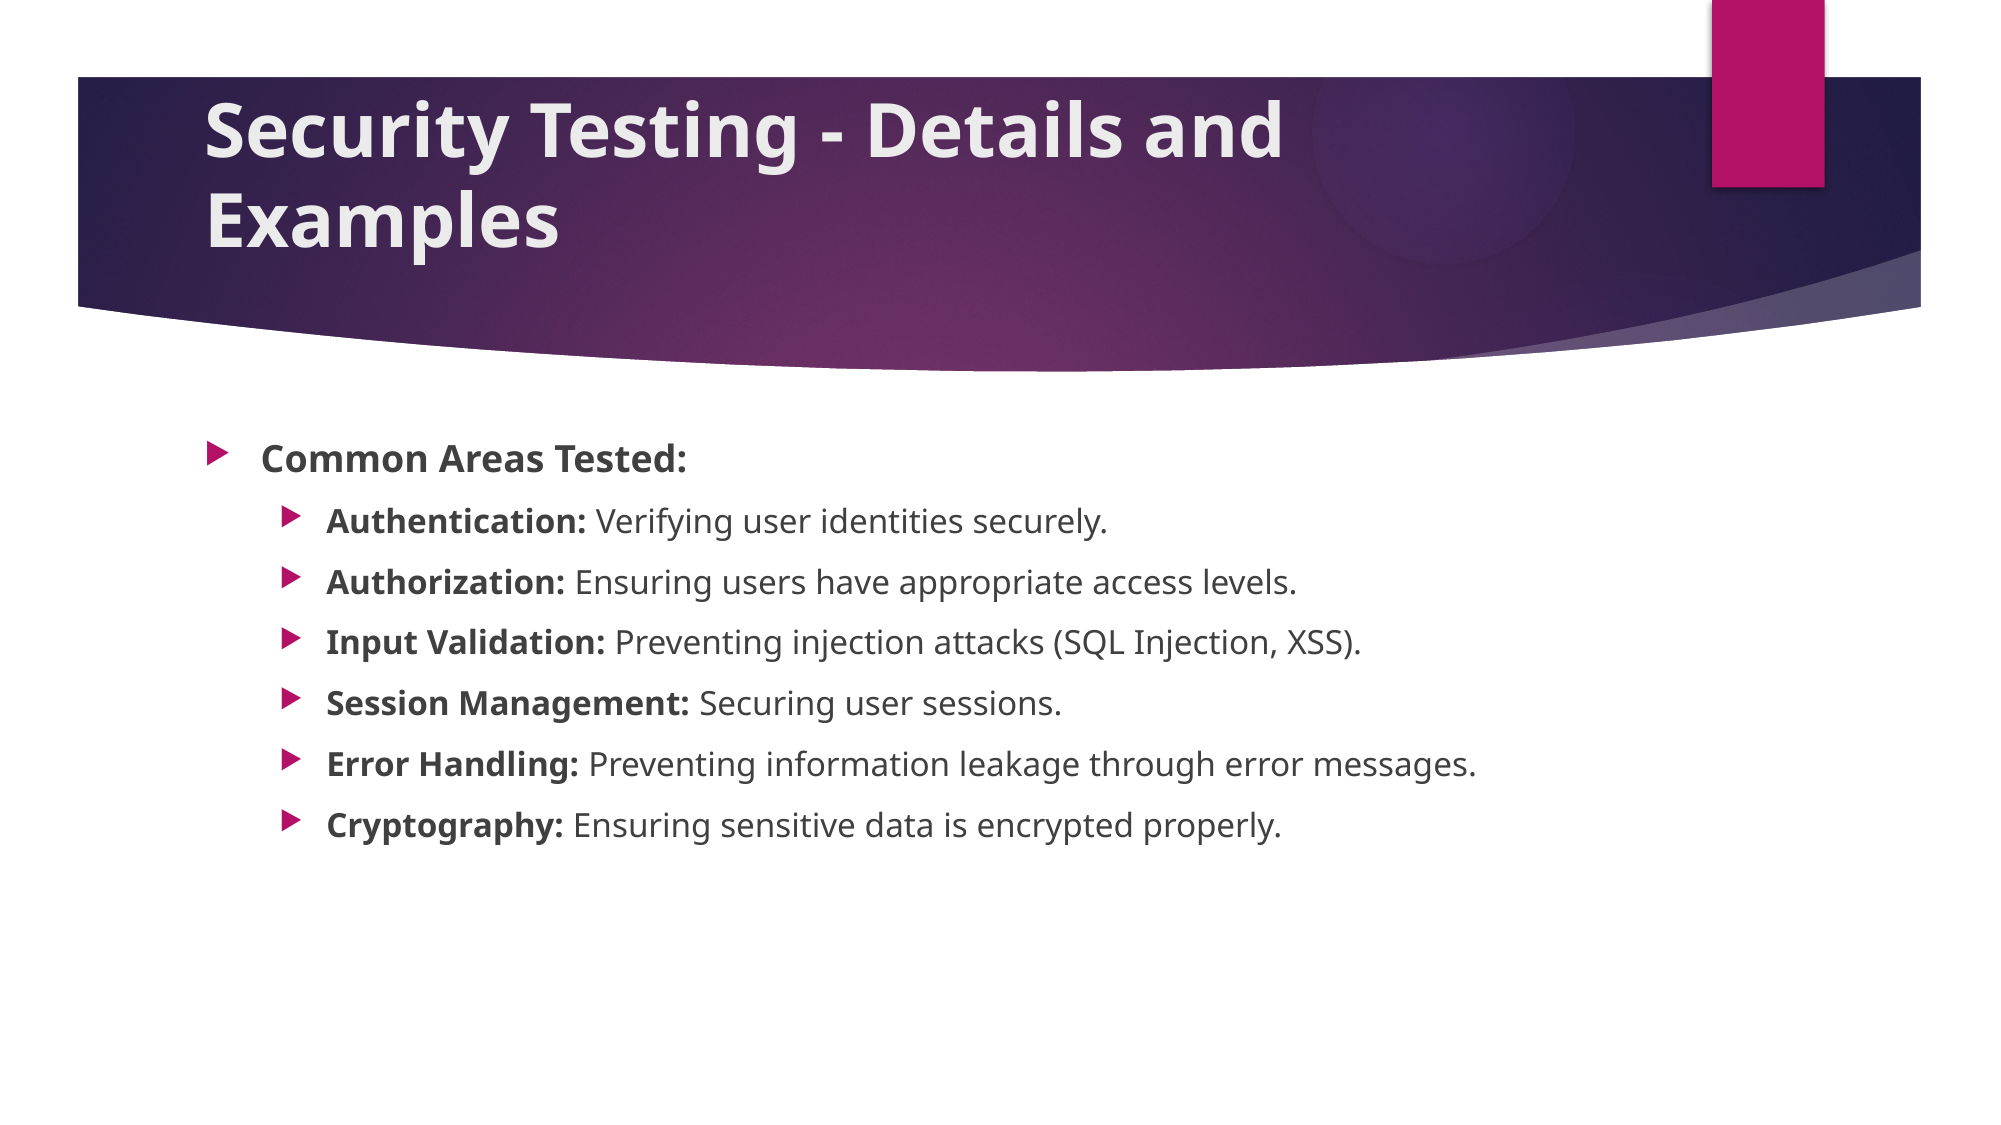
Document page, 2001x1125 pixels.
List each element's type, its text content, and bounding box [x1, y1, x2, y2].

list Common Areas Tested: Authentication: Verifying user identities securely. Authorization: Ensuring users have appropriate access levels. Input Validation: Preventing injection attacks (SQL Injection, XSS). Session Management: Securing user sessions. Error Handling: Preventing information leakage through error messages. Cryptography: Ensuring sensitive data is encrypted properly. [189, 427, 1638, 988]
title Security Testing - Details and Examples [189, 159, 1627, 276]
